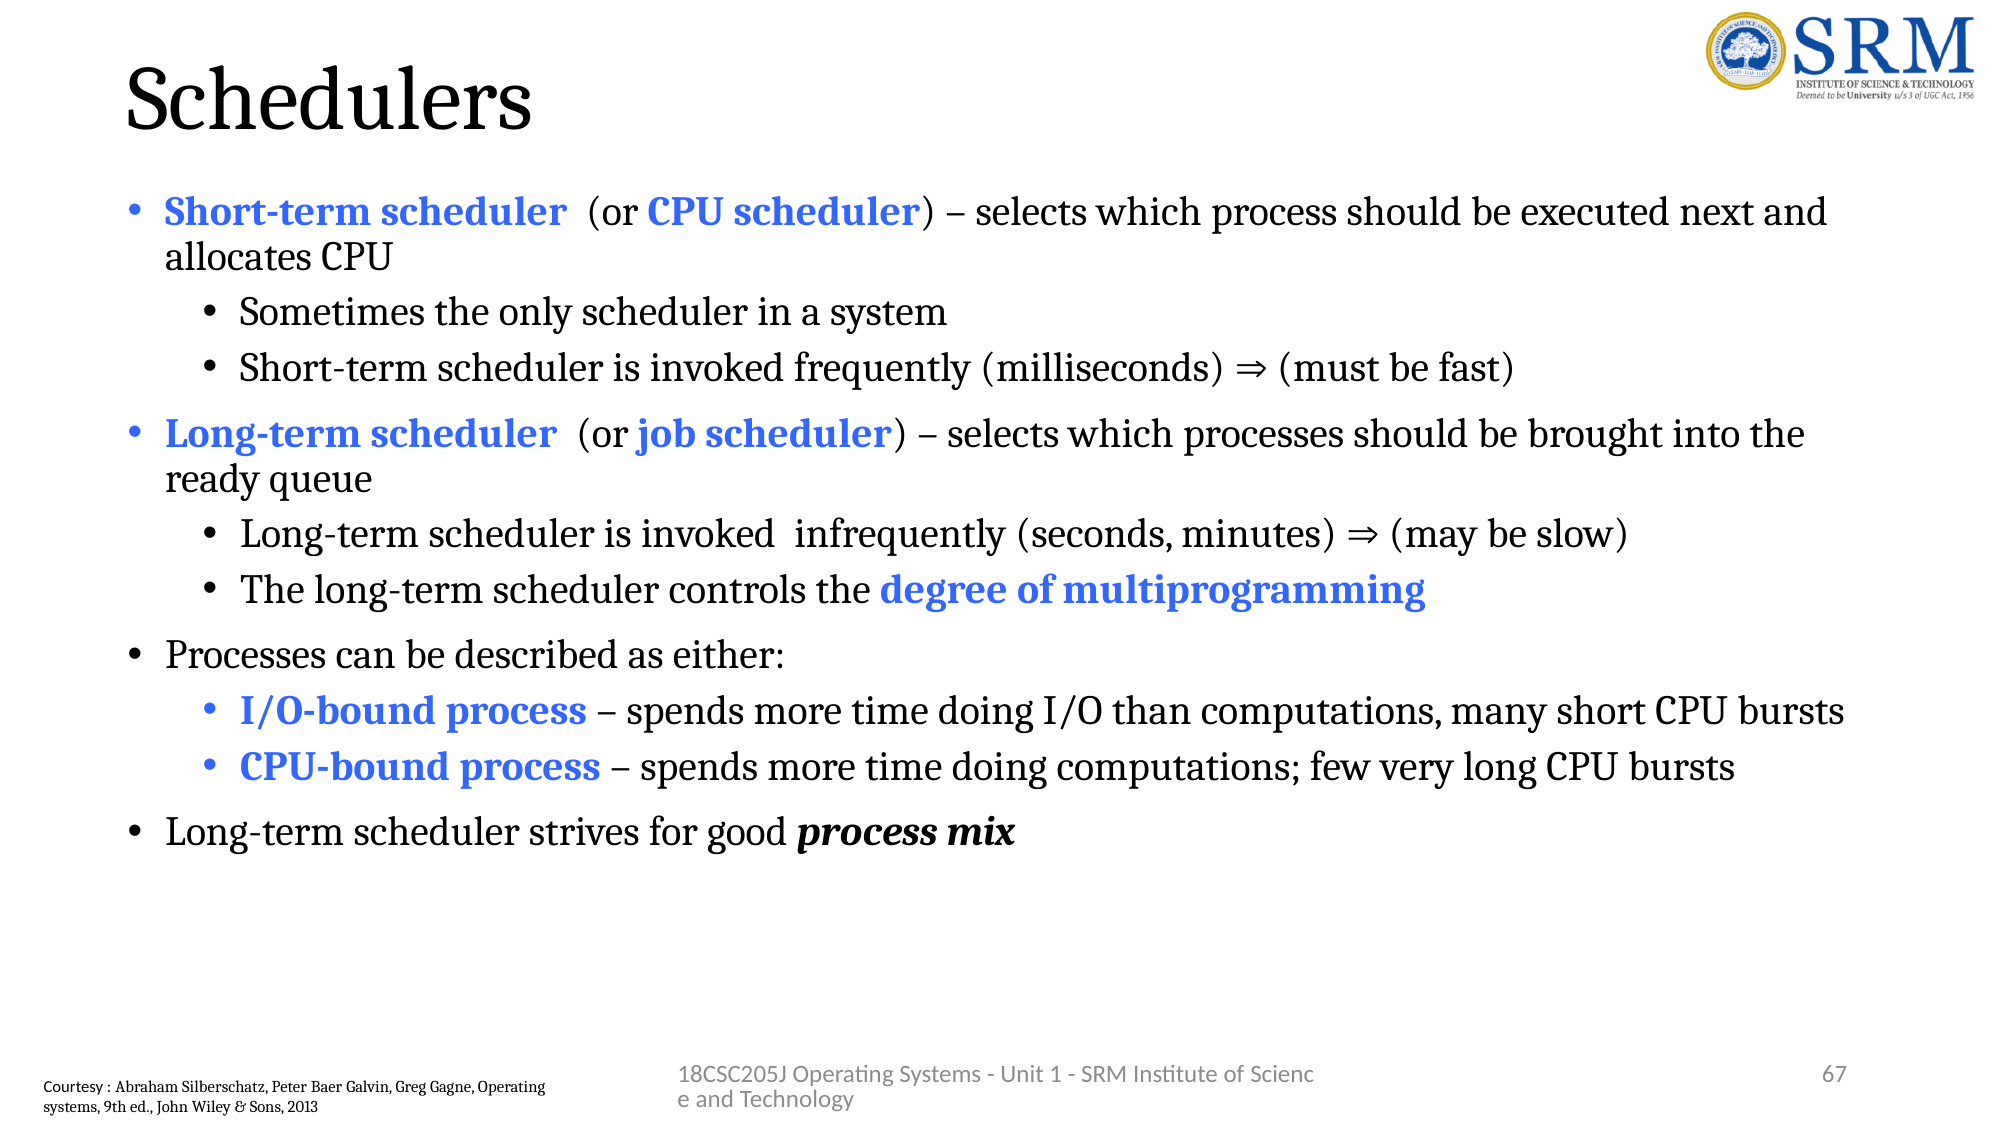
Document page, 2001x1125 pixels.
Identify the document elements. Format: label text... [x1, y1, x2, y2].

picture [1706, 12, 1974, 100]
list Short-term scheduler (or CPU scheduler) – selects which process should be executed next and allocates CPU Sometimes the only scheduler in a system Short-term scheduler is invoked frequently (milliseconds)  (must be fast) Long-term scheduler (or job scheduler) – selects which processes should be brought into the ready queue Long-term scheduler is invoked infrequently (seconds, minutes)  (may be slow) The long-term scheduler controls the degree of multiprogramming Processes can be described as either: I/O-bound process – spends more time doing I/O than computations, many short CPU bursts CPU-bound process – spends more time doing computations; few very long CPU bursts Long-term scheduler strives for good process mix [112, 181, 1868, 1006]
footer 18CSC205J Operating Systems - Unit 1 - SRM Institute of Science and Technology [662, 1042, 1338, 1103]
title Schedulers [112, 29, 1675, 171]
slide_number 67 [1412, 1042, 1863, 1103]
text_box Courtesy : Abraham Silberschatz, Peter Baer Galvin, Greg Gagne, Operating systems, 9th ed., John Wiley & Sons, 2013 [28, 1068, 588, 1125]
